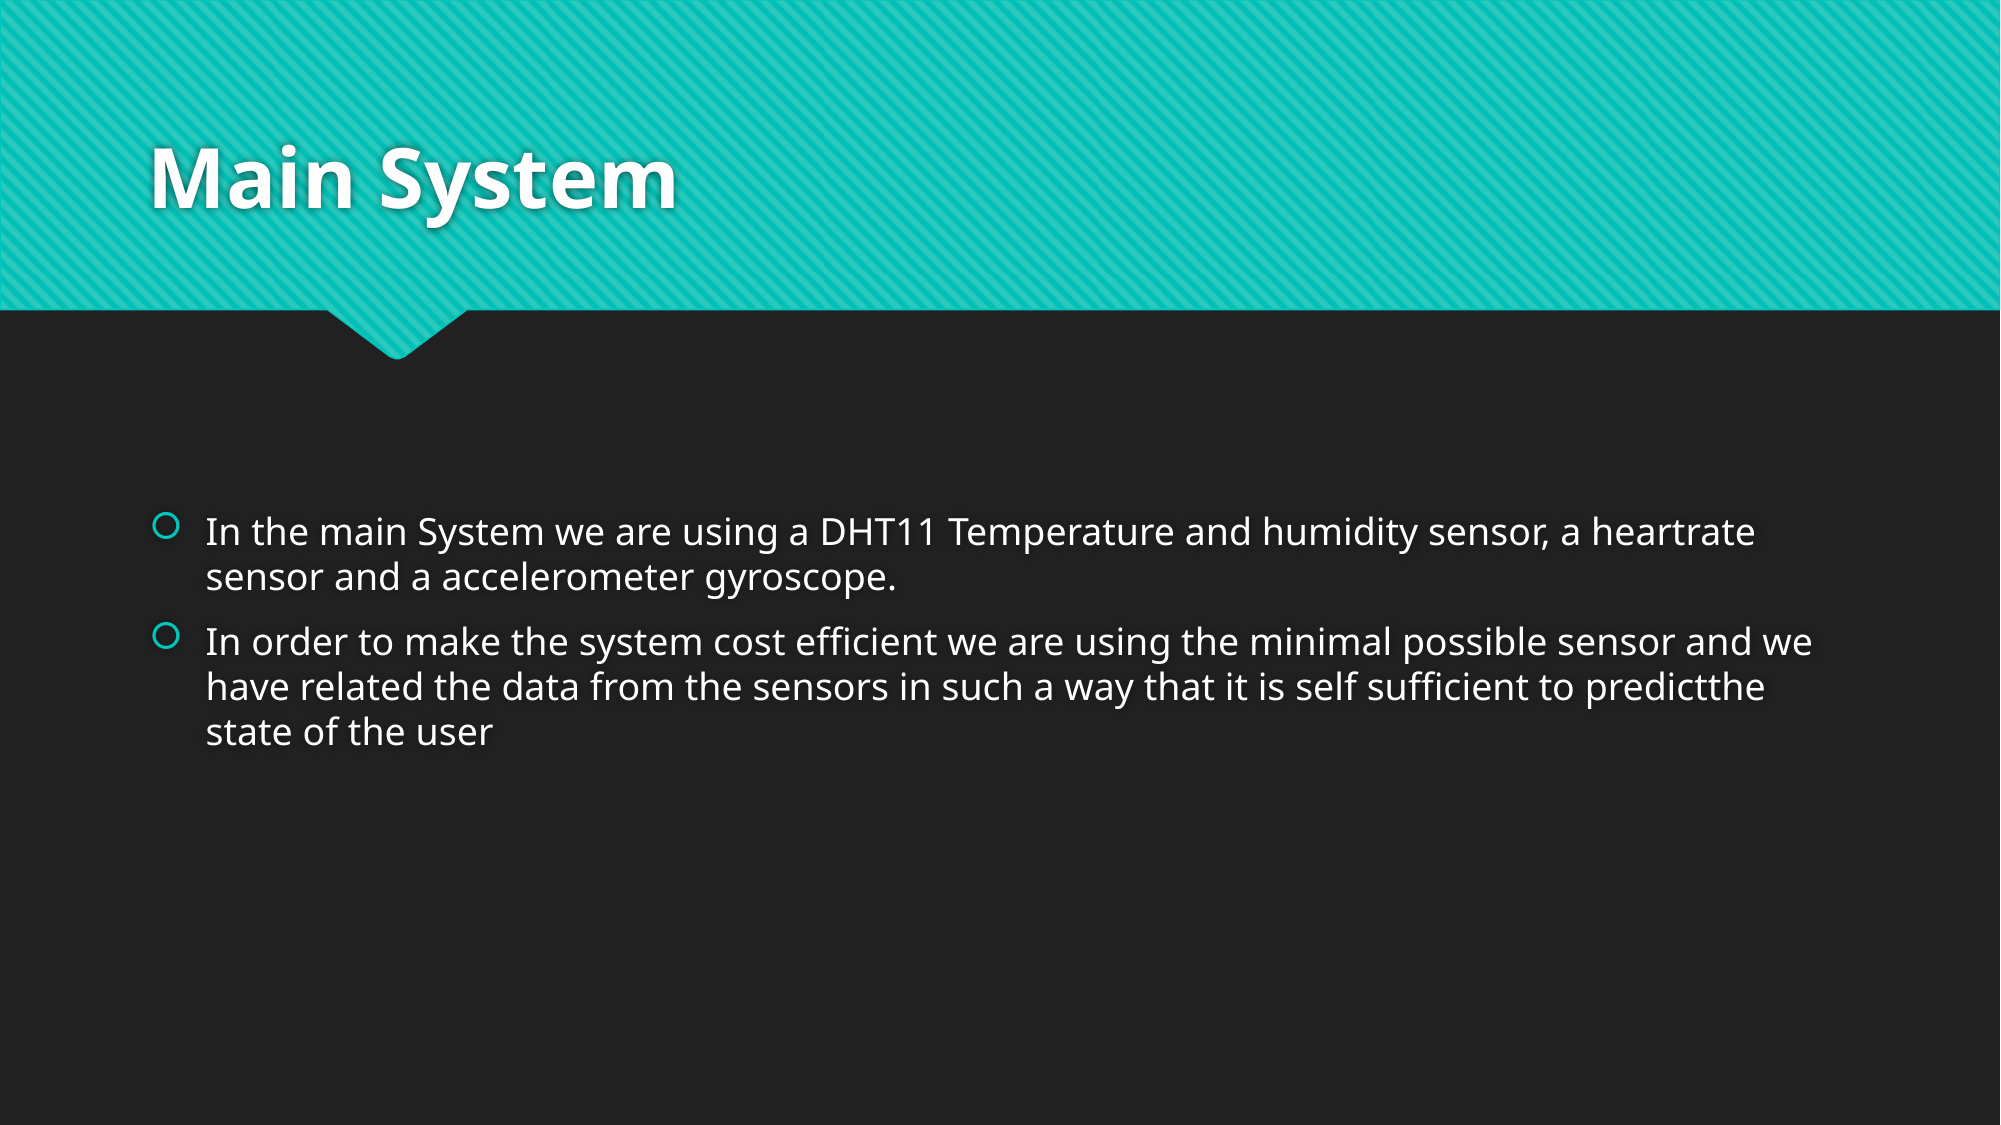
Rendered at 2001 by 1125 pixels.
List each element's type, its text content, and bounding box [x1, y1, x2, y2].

list In the main System we are using a DHT11 Temperature and humidity sensor, a heartrate sensor and a accelerometer gyroscope. In order to make the system cost efficient we are using the minimal possible sensor and we have related the data from the sensors in such a way that it is self sufficient to predictthe state of the user [134, 364, 1866, 962]
title Main System [132, 73, 1868, 233]
